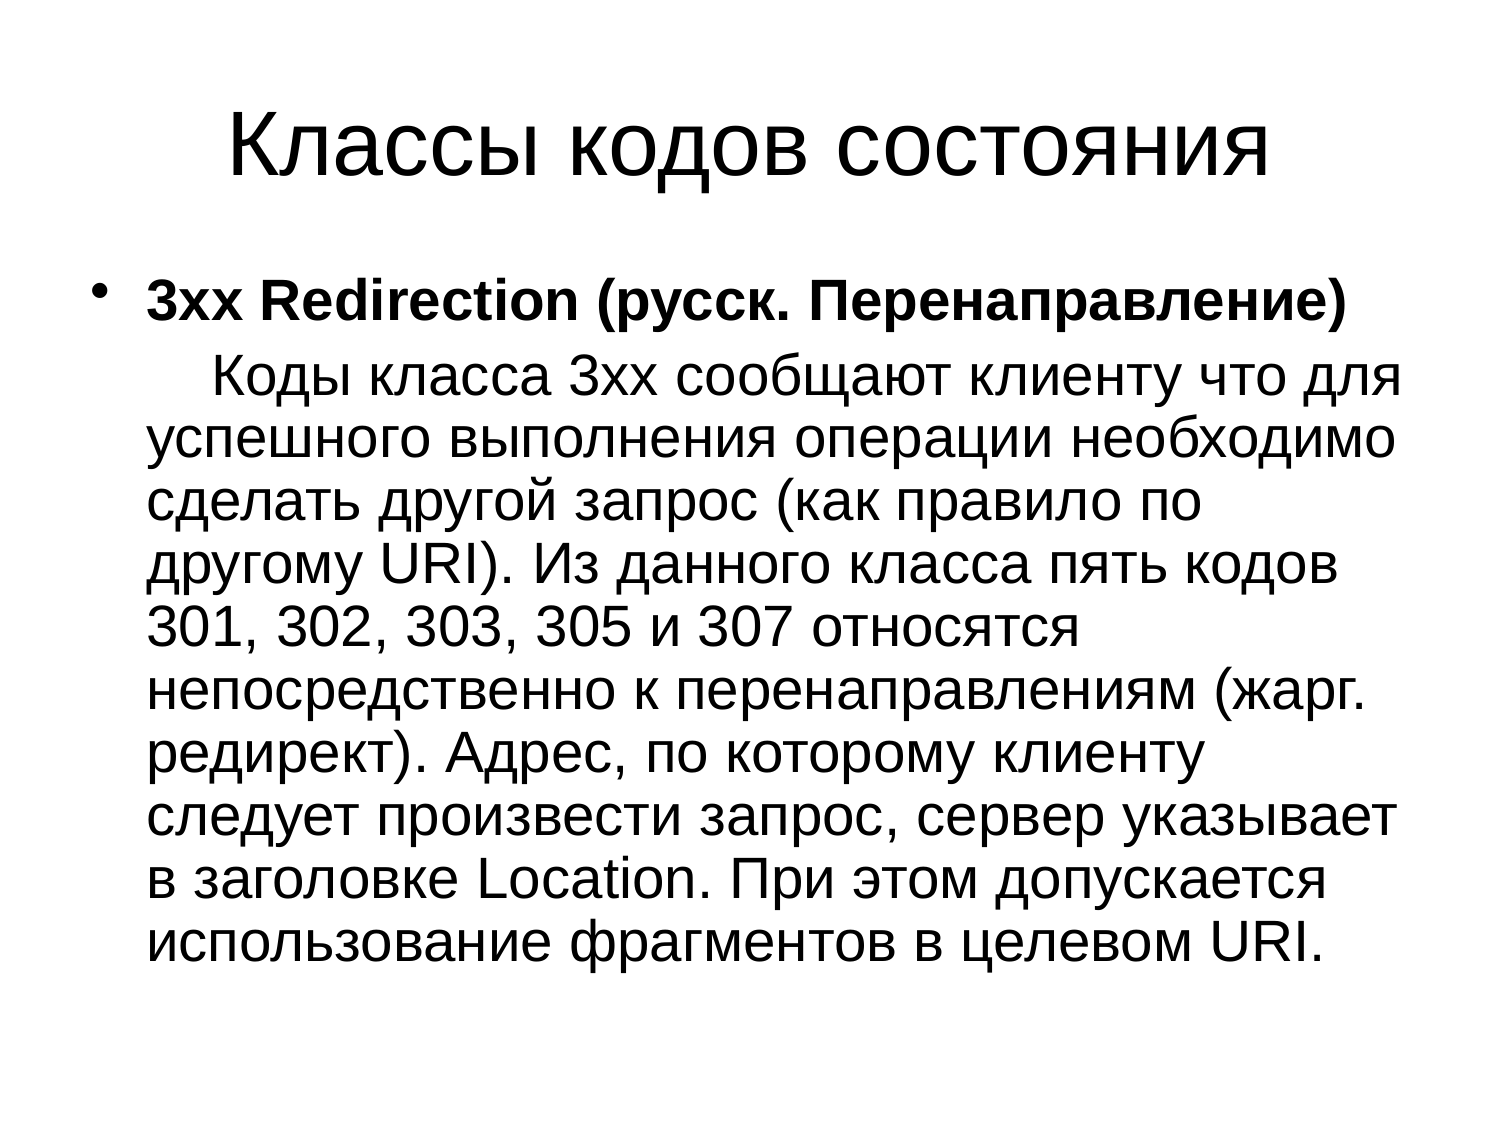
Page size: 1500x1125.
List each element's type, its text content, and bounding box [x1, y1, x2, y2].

title Классы кодов состояния [74, 44, 1426, 233]
list 3xx Redirection (русск. Перенаправление) Коды класса 3xx сообщают клиенту что для успешного выполнения операции необходимо сделать другой запрос (как правило по другому URI). Из данного класса пять кодов 301, 302, 303, 305 и 307 относятся непосредственно к перенаправлениям (жарг. редирект). Адрес, по которому клиенту следует произвести запрос, сервер указывает в заголовке Location. При этом допускается использование фрагментов в целевом URI. [74, 262, 1426, 1006]
